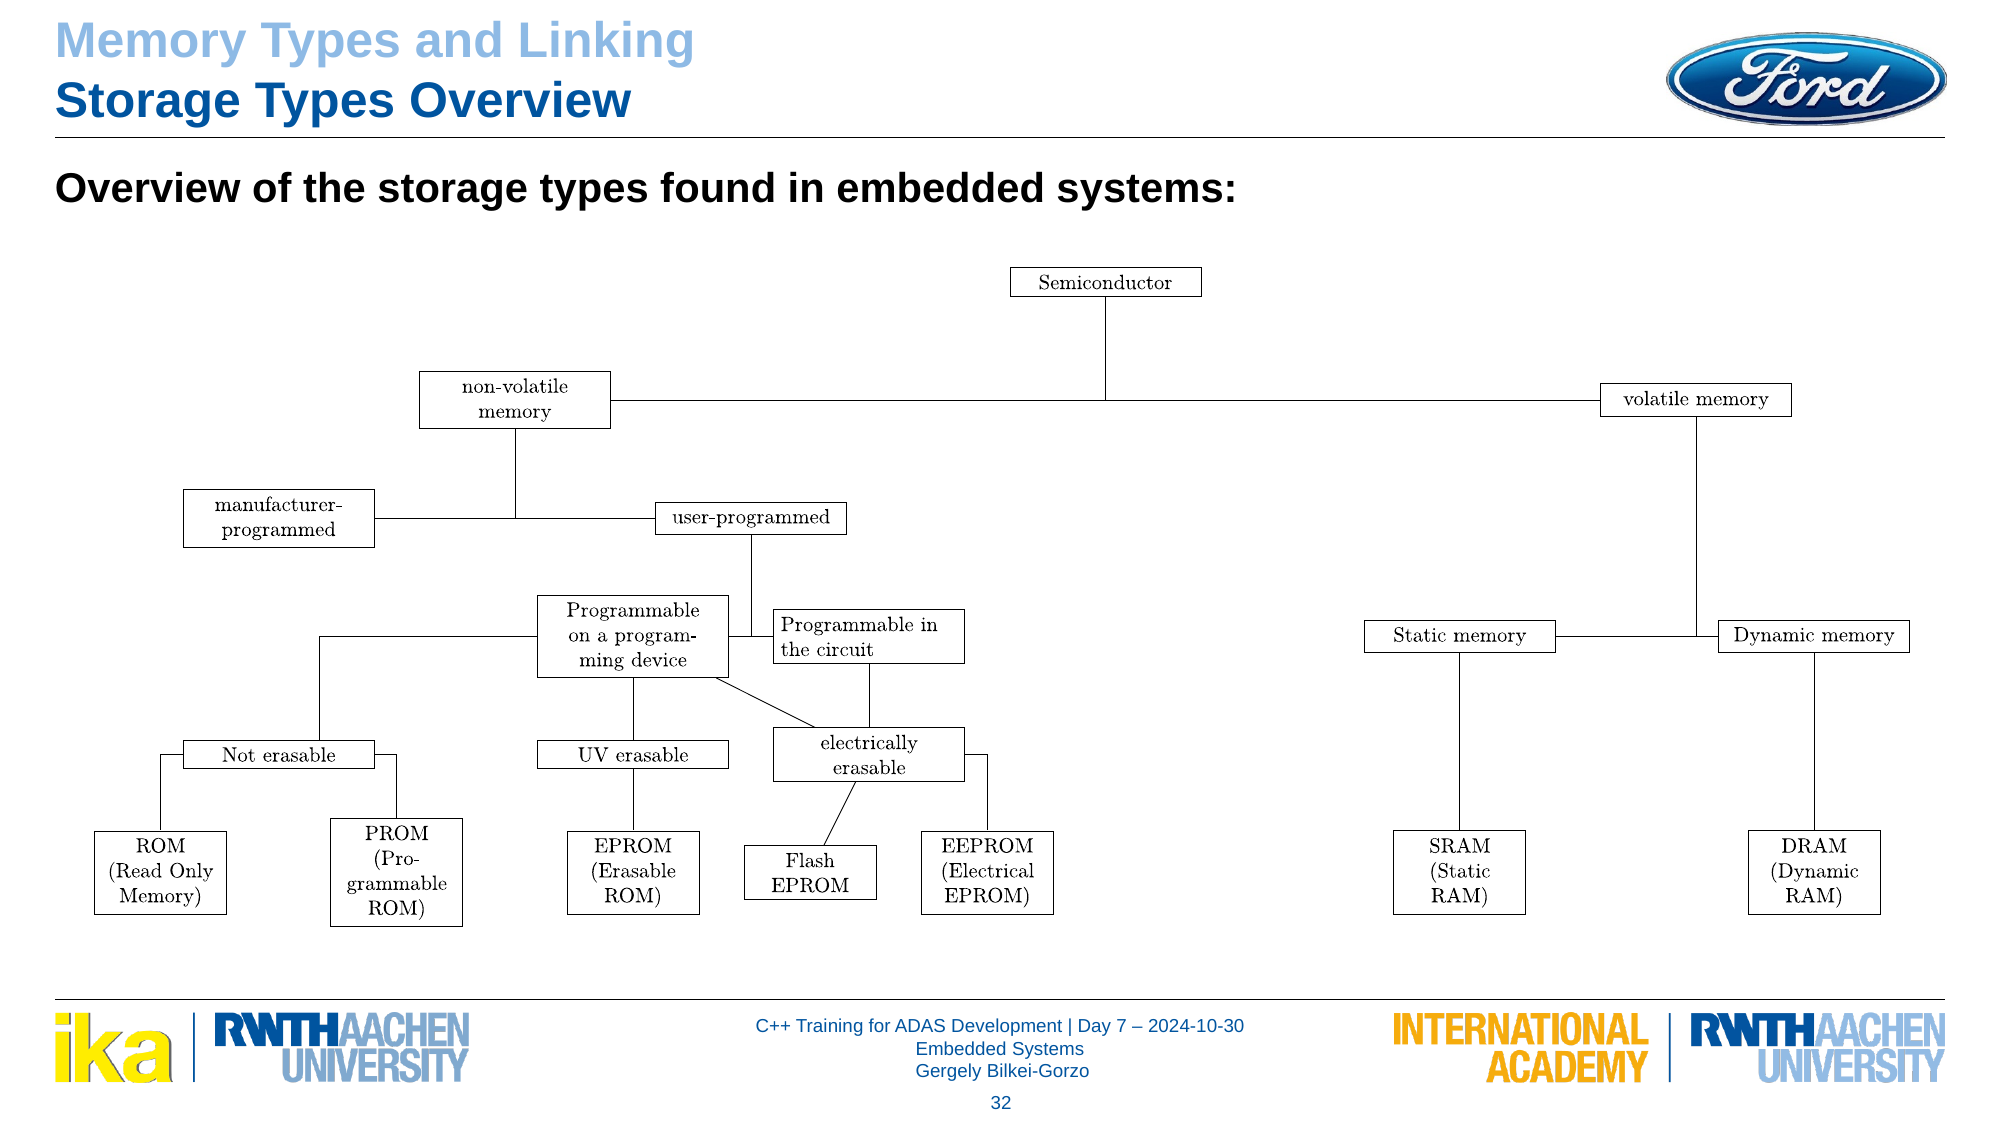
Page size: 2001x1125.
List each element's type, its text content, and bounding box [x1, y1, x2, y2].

list Memory Types and Linking Storage Types Overview [55, 7, 1945, 129]
picture [55, 1012, 469, 1083]
list Overview of the storage types found in embedded systems: [54, 160, 1945, 976]
picture [87, 267, 1913, 929]
picture [1394, 1012, 1945, 1083]
slide_number 32 [962, 1082, 1040, 1122]
